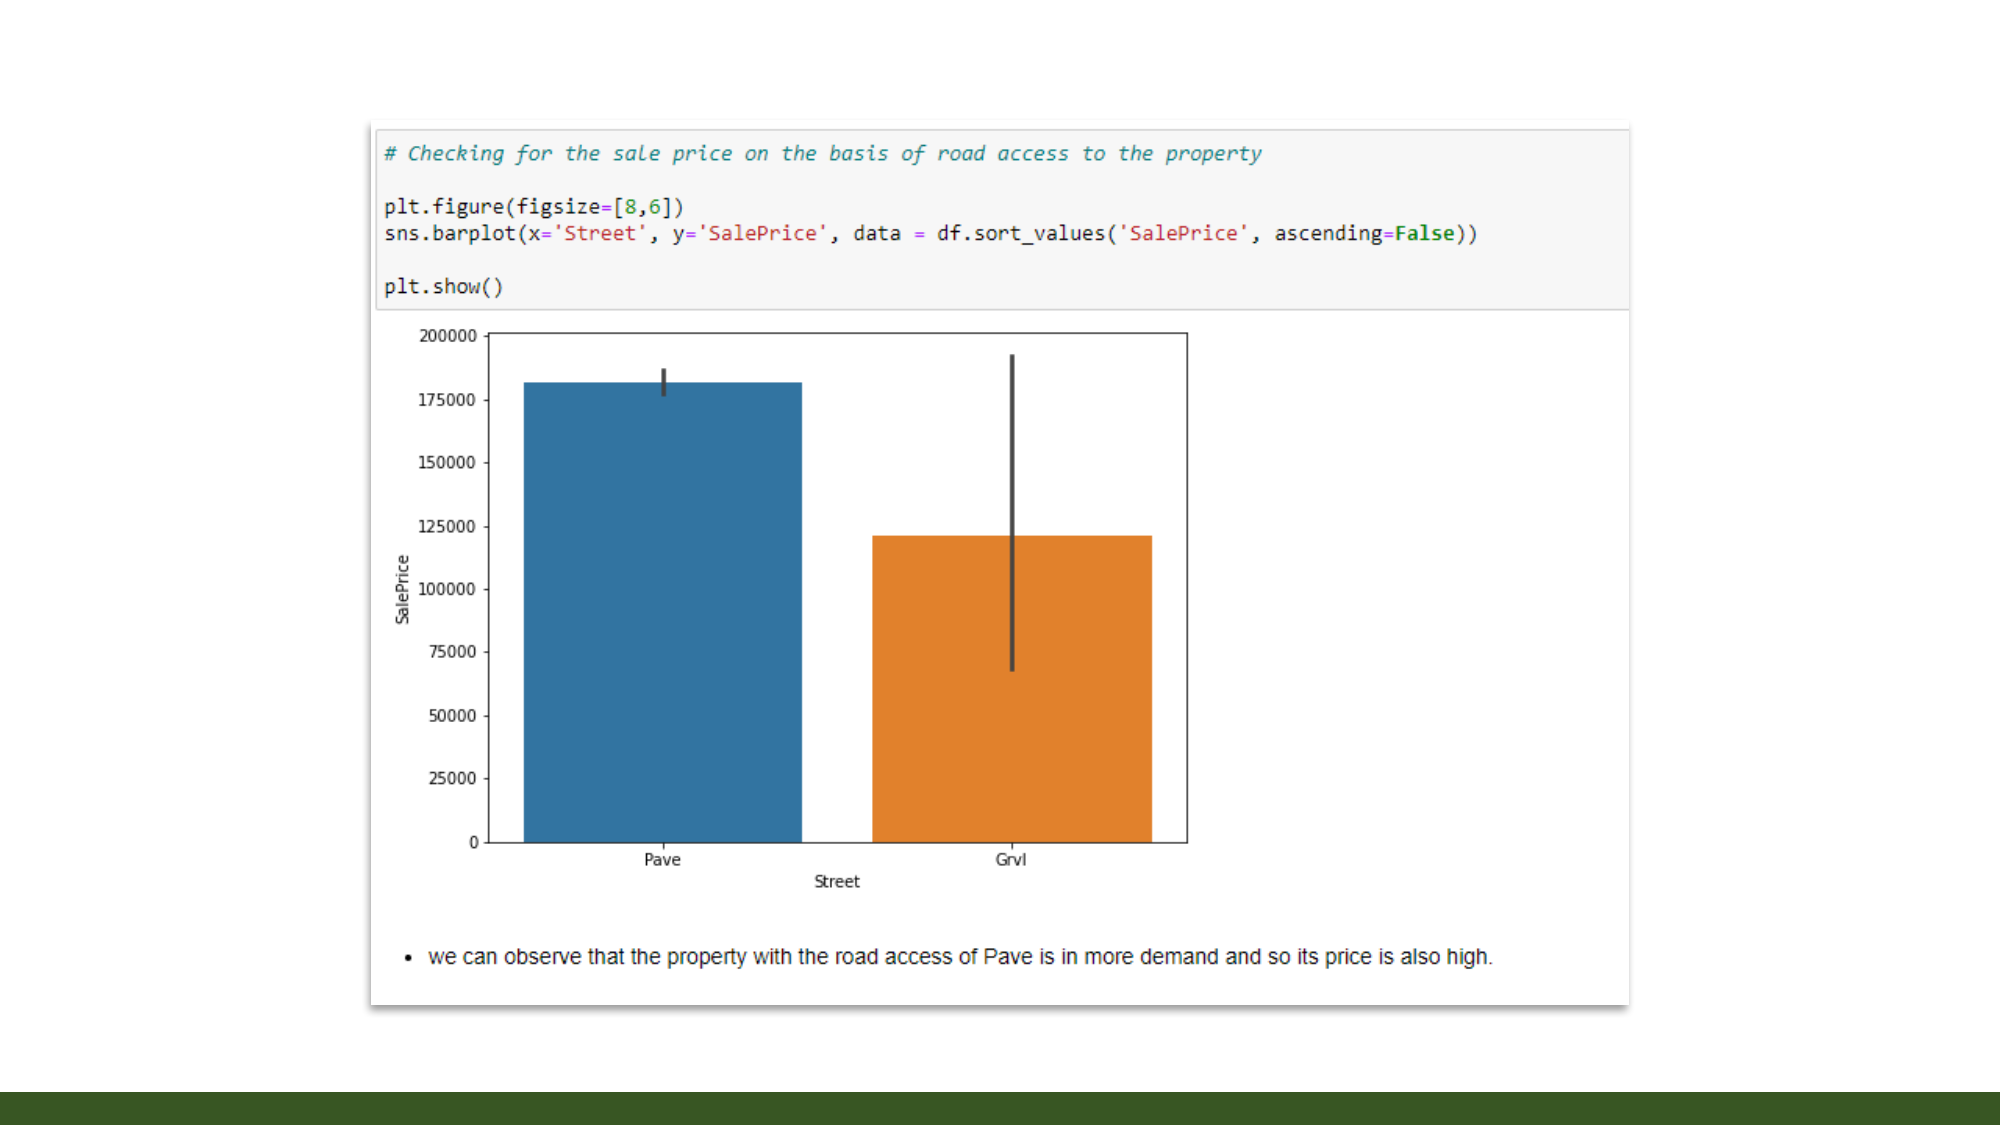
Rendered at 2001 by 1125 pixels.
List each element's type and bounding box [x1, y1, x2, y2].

text_box [0, 1092, 2000, 1125]
picture [371, 120, 1629, 1005]
